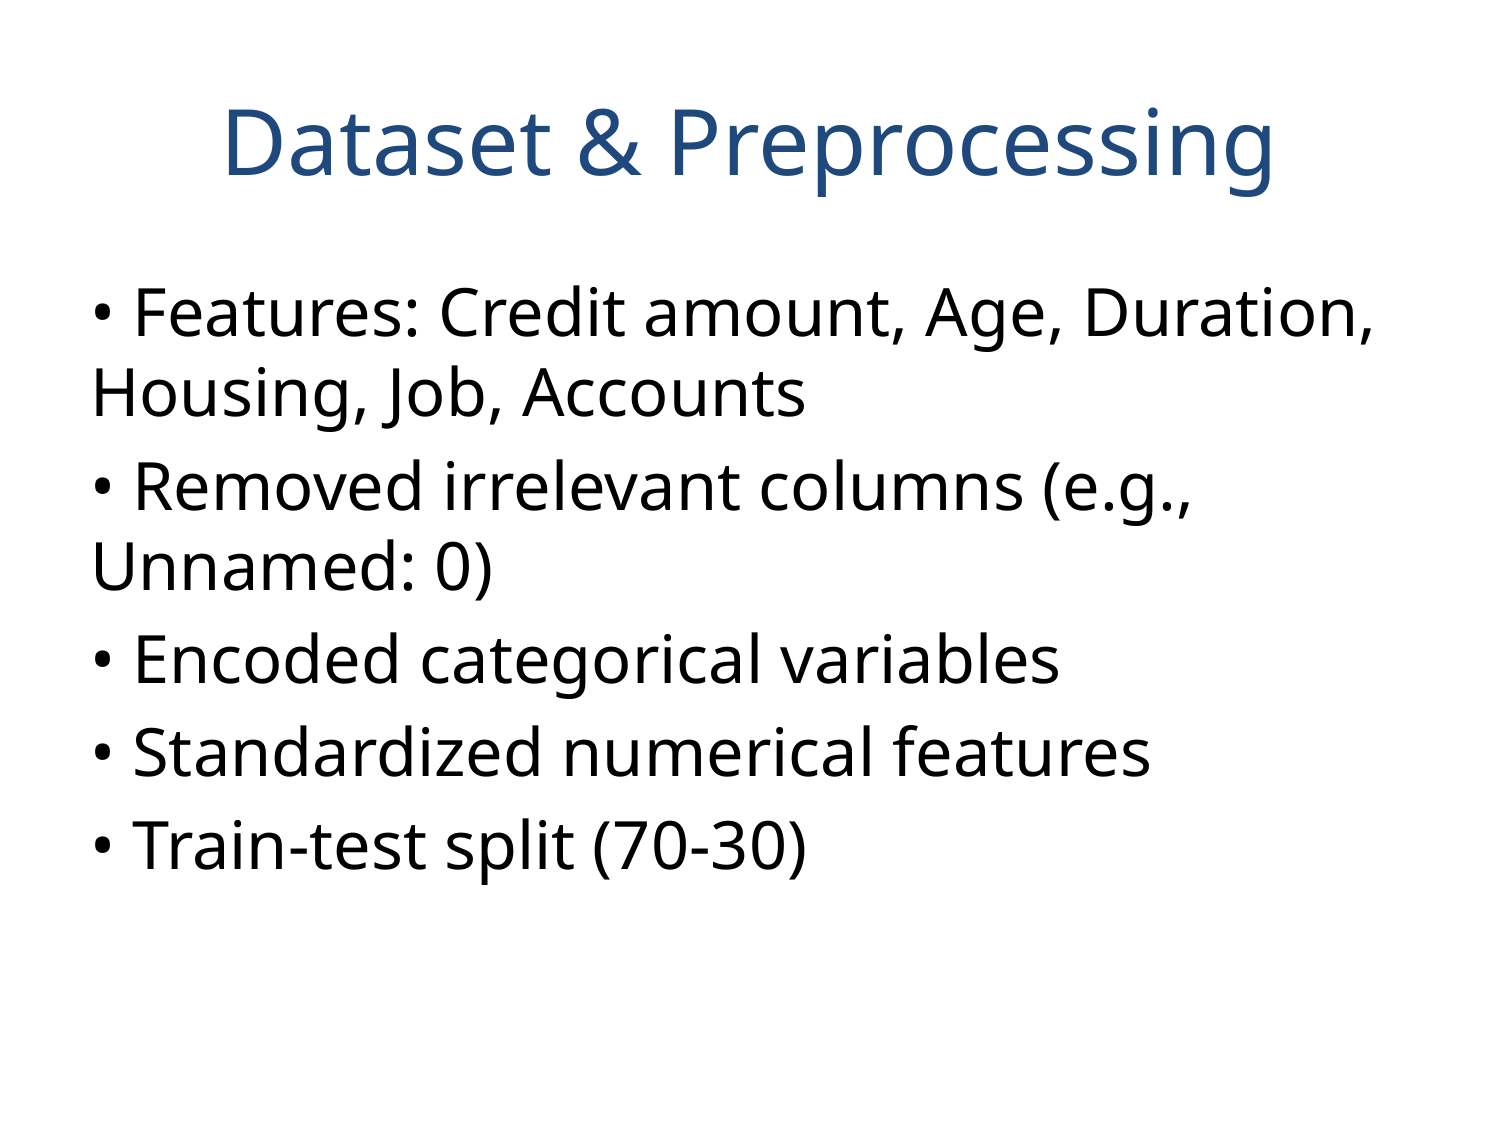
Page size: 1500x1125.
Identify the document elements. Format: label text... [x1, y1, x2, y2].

title Dataset & Preprocessing [75, 45, 1425, 233]
list • Features: Credit amount, Age, Duration, Housing, Job, Accounts • Removed irrelevant columns (e.g., Unnamed: 0) • Encoded categorical variables • Standardized numerical features • Train-test split (70-30) [75, 262, 1425, 1005]
